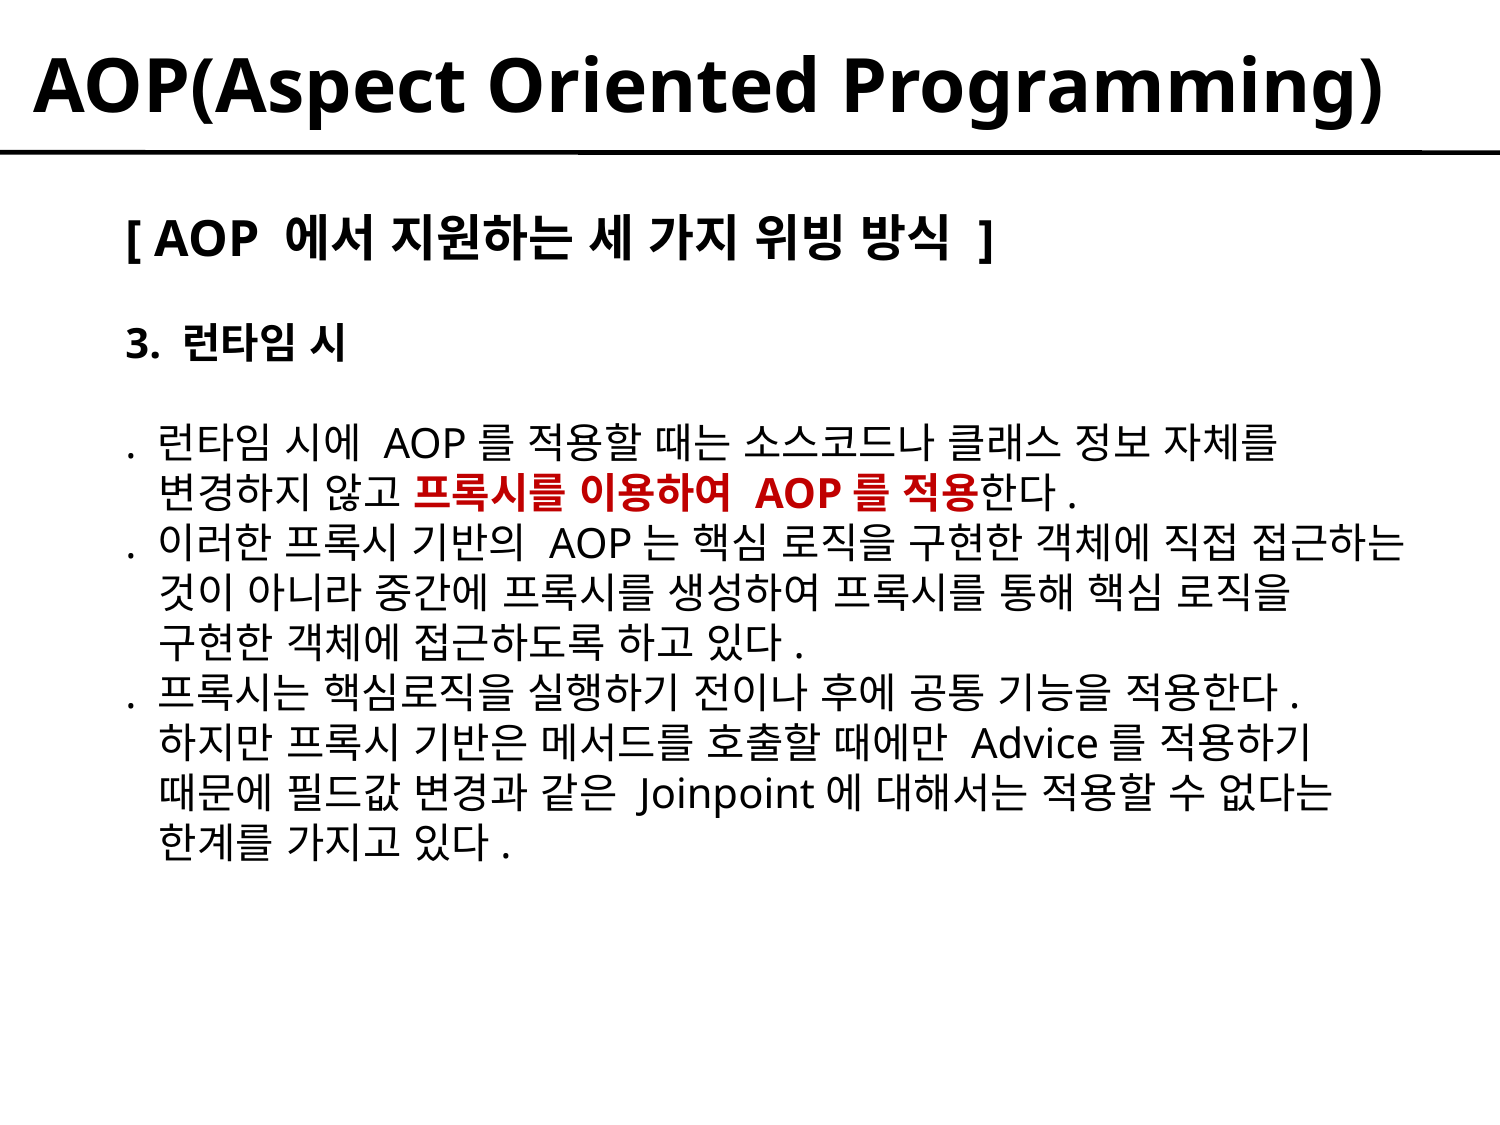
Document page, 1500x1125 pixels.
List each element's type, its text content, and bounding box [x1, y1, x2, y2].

text_box [ AOP 에서 지원하는 세 가지 위빙 방식 ] 3. 런타임 시 . 런타임 시에 AOP를 적용할 때는 소스코드나 클래스 정보 자체를 변경하지 않고 프록시를 이용하여 AOP를 적용한다. . 이러한 프록시 기반의 AOP는 핵심 로직을 구현한 객체에 직접 접근하는 것이 아니라 중간에 프록시를 생성하여 프록시를 통해 핵심 로직을 구현한 객체에 접근하도록 하고 있다. . 프록시는 핵심로직을 실행하기 전이나 후에 공통 기능을 적용한다. 하지만 프록시 기반은 메서드를 호출할 때에만 Advice를 적용하기 때문에 필드값 변경과 같은 Joinpoint에 대해서는 적용할 수 없다는 한계를 가지고 있다. [110, 199, 1433, 1075]
text_box AOP(Aspect Oriented Programming) [18, 30, 1400, 136]
